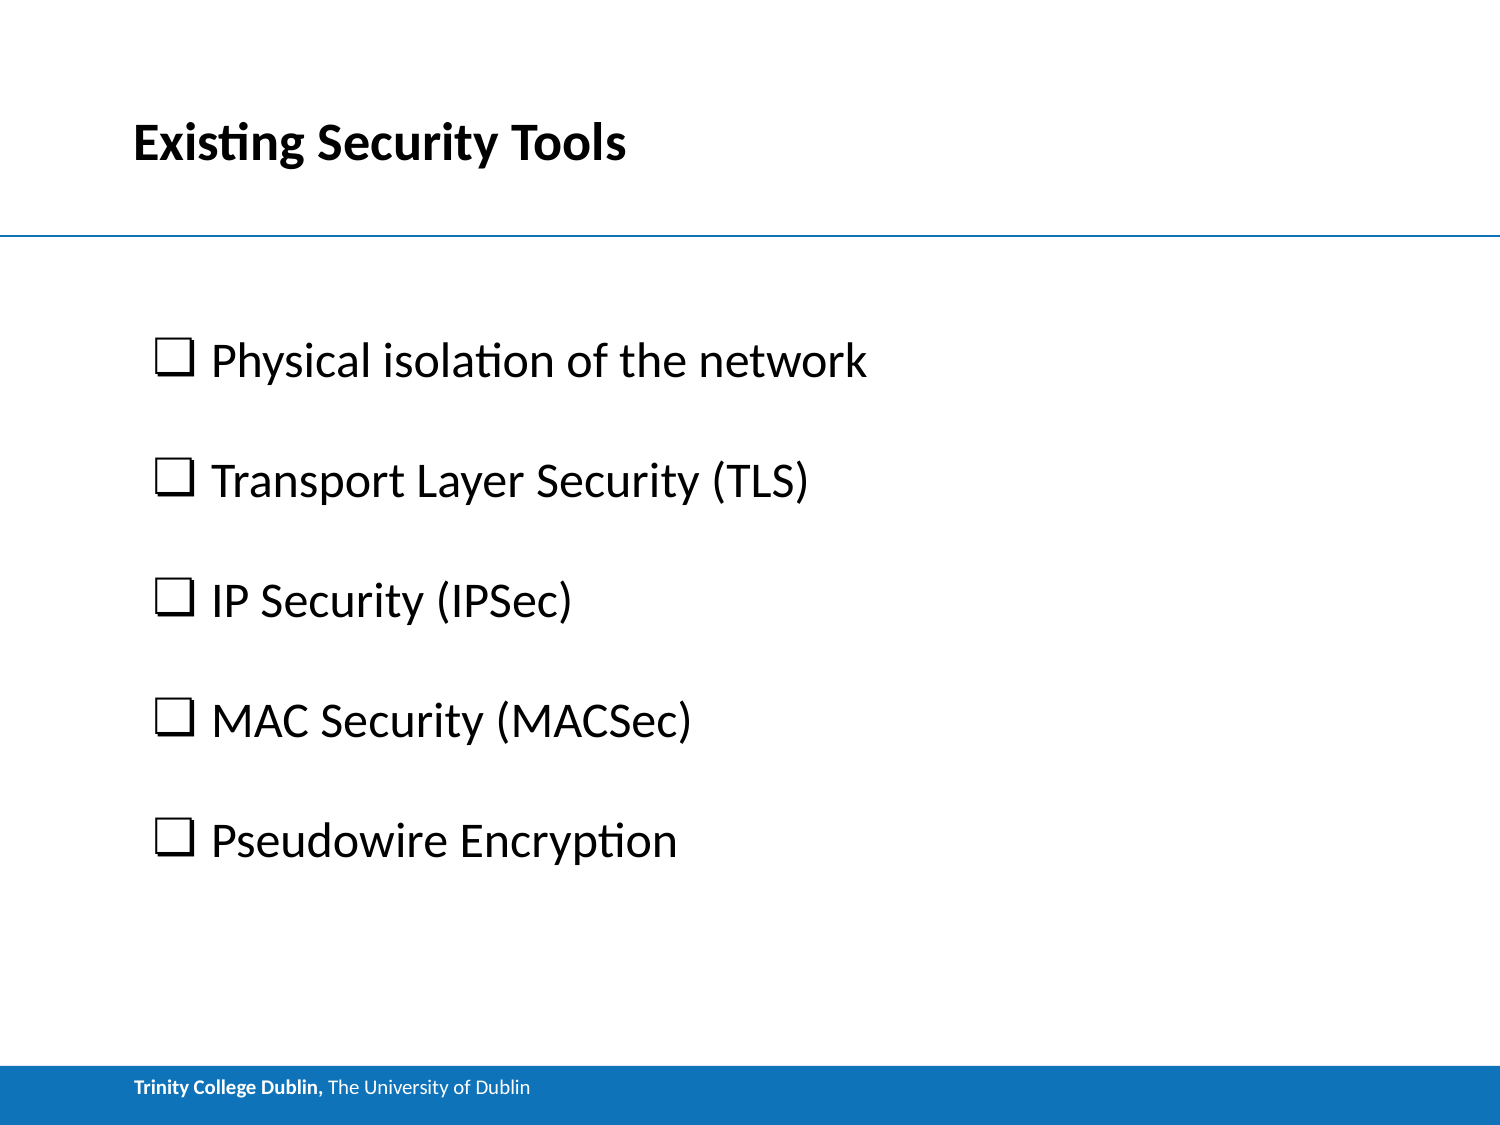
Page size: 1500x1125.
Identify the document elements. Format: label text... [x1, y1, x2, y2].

title Existing Security Tools [133, 79, 1365, 172]
list Physical isolation of the network Transport Layer Security (TLS) IP Security (IPSec) MAC Security (MACSec) Pseudowire Encryption [135, 267, 1367, 931]
